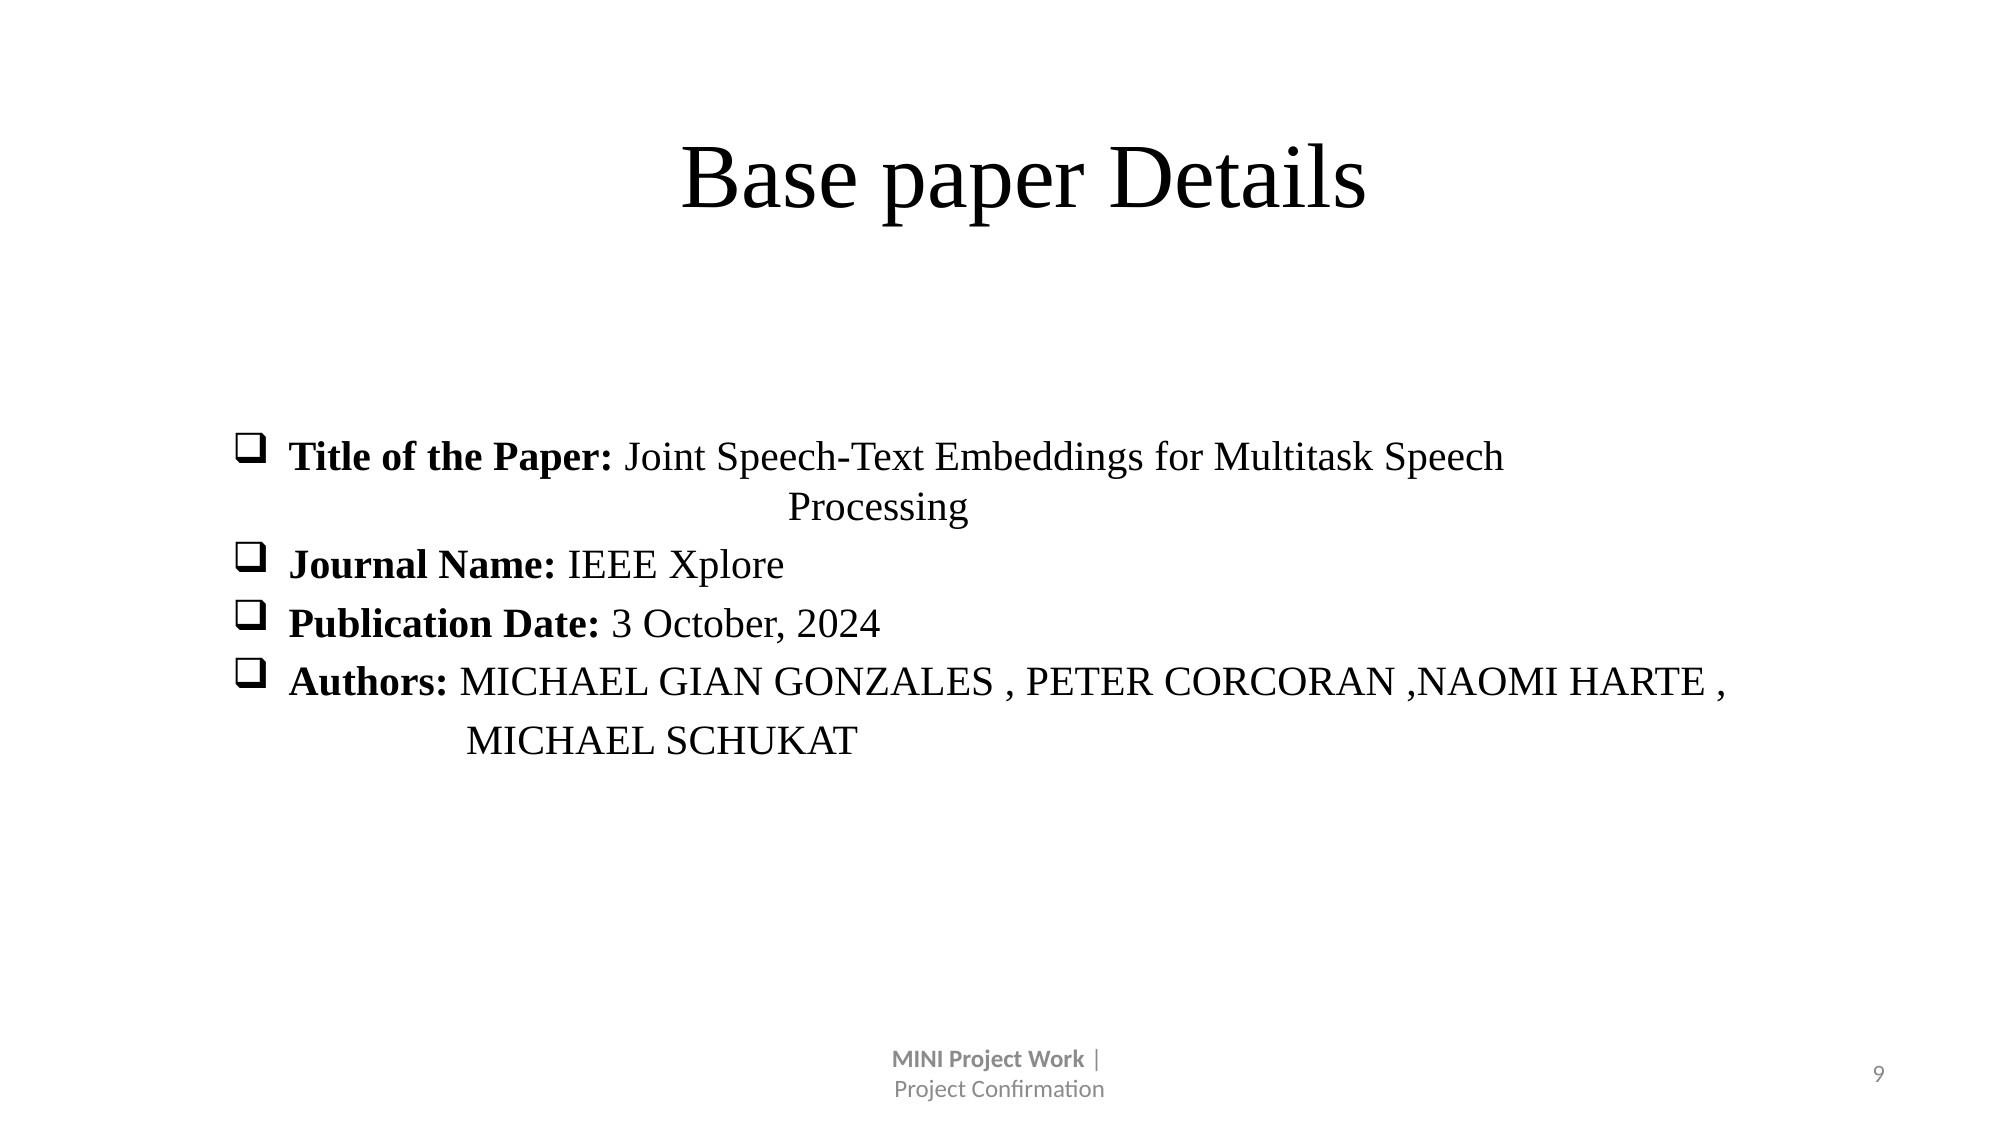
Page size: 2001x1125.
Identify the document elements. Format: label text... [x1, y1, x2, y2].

footer MINI Project Work | Project Confirmation [762, 1042, 1238, 1103]
subtitle Title of the Paper: Joint Speech-Text Embeddings for Multitask Speech Processing Journal Name: IEEE Xplore Publication Date: 3 October, 2024 Authors: MICHAEL GIAN GONZALES , PETER CORCORAN ,NAOMI HARTE , MICHAEL SCHUKAT [217, 421, 1793, 800]
slide_number 9 [1433, 1042, 1900, 1103]
title Base paper Details [387, 50, 1663, 292]
